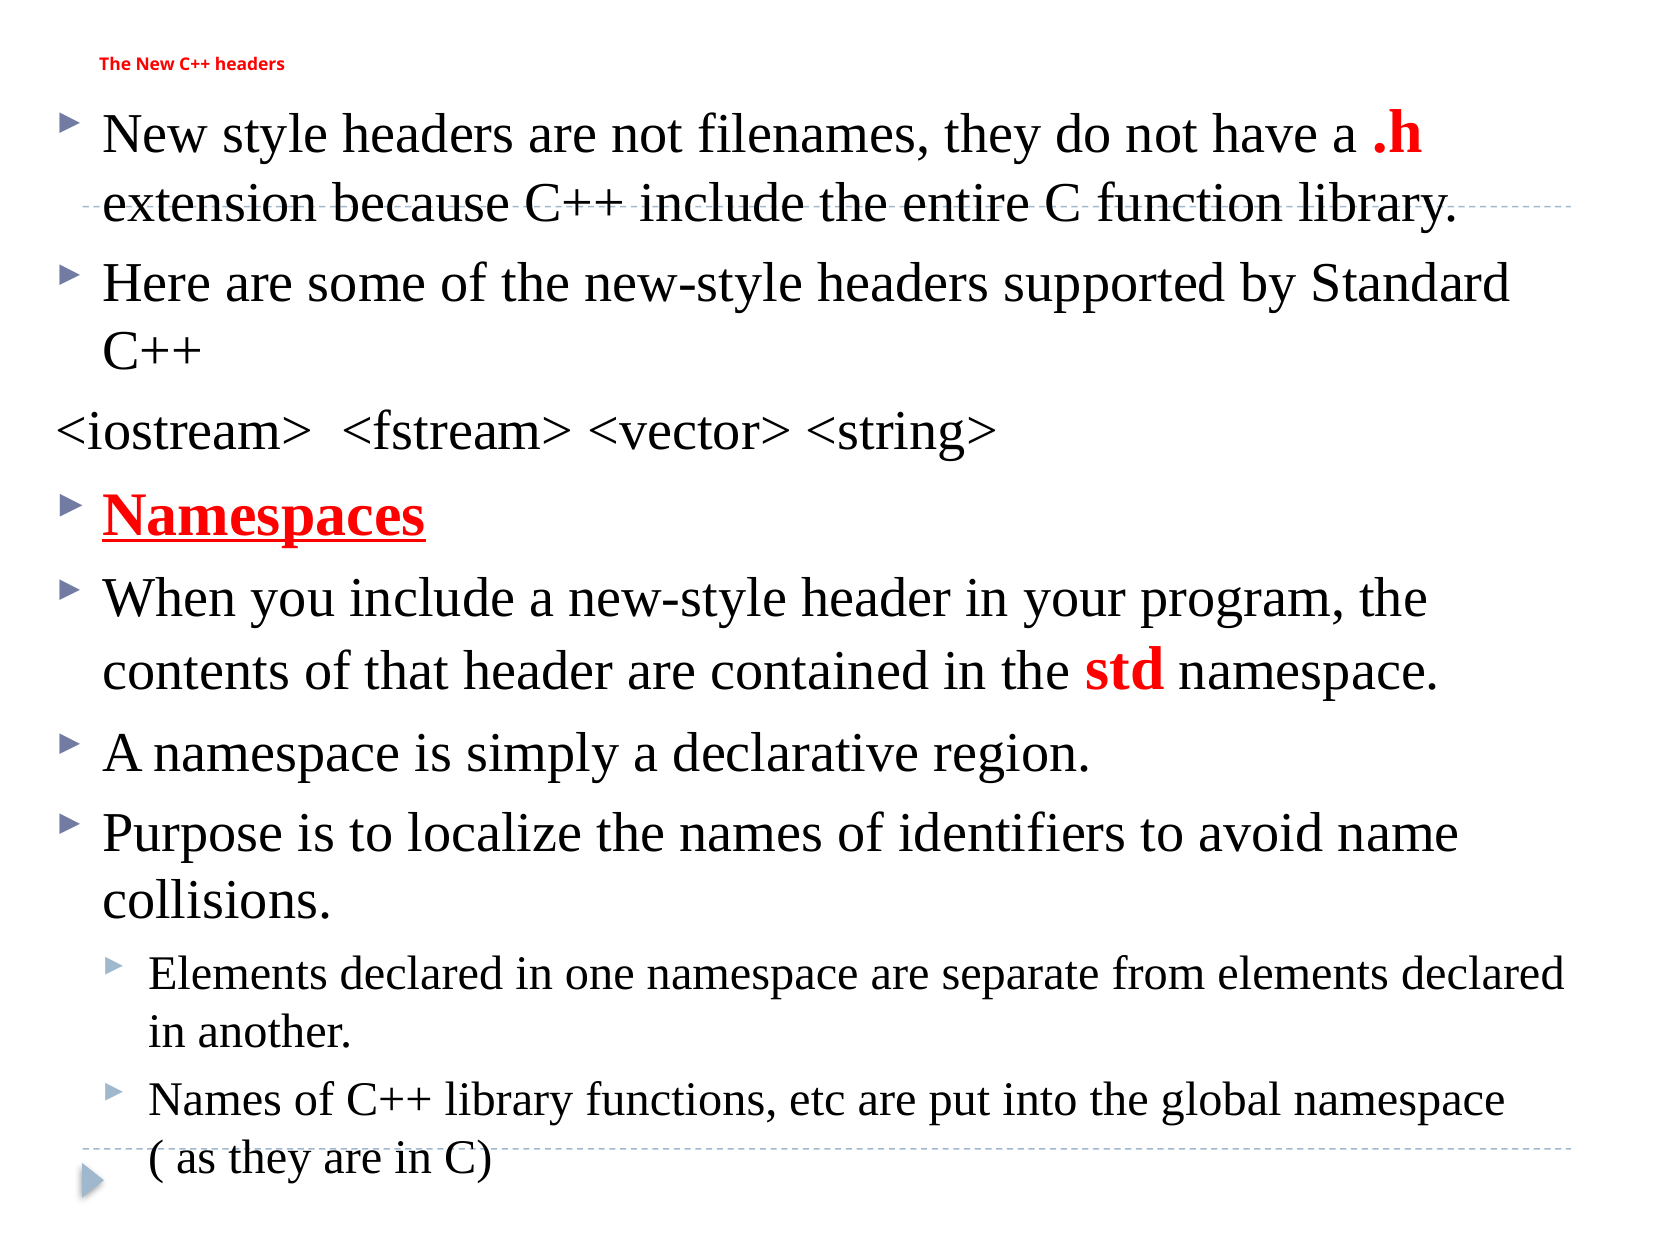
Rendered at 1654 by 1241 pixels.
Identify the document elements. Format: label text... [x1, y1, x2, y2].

title The New C++ headers [82, 45, 1571, 82]
list New style headers are not filenames, they do not have a .h extension because C++ include the entire C function library. Here are some of the new-style headers supported by Standard C++ <iostream> <fstream> <vector> <string> Namespaces When you include a new-style header in your program, the contents of that header are contained in the std namespace. A namespace is simply a declarative region. Purpose is to localize the names of identifiers to avoid name collisions. Elements declared in one namespace are separate from elements declared in another. Names of C++ library functions, etc are put into the global namespace ( as they are in C) [39, 82, 1602, 1195]
